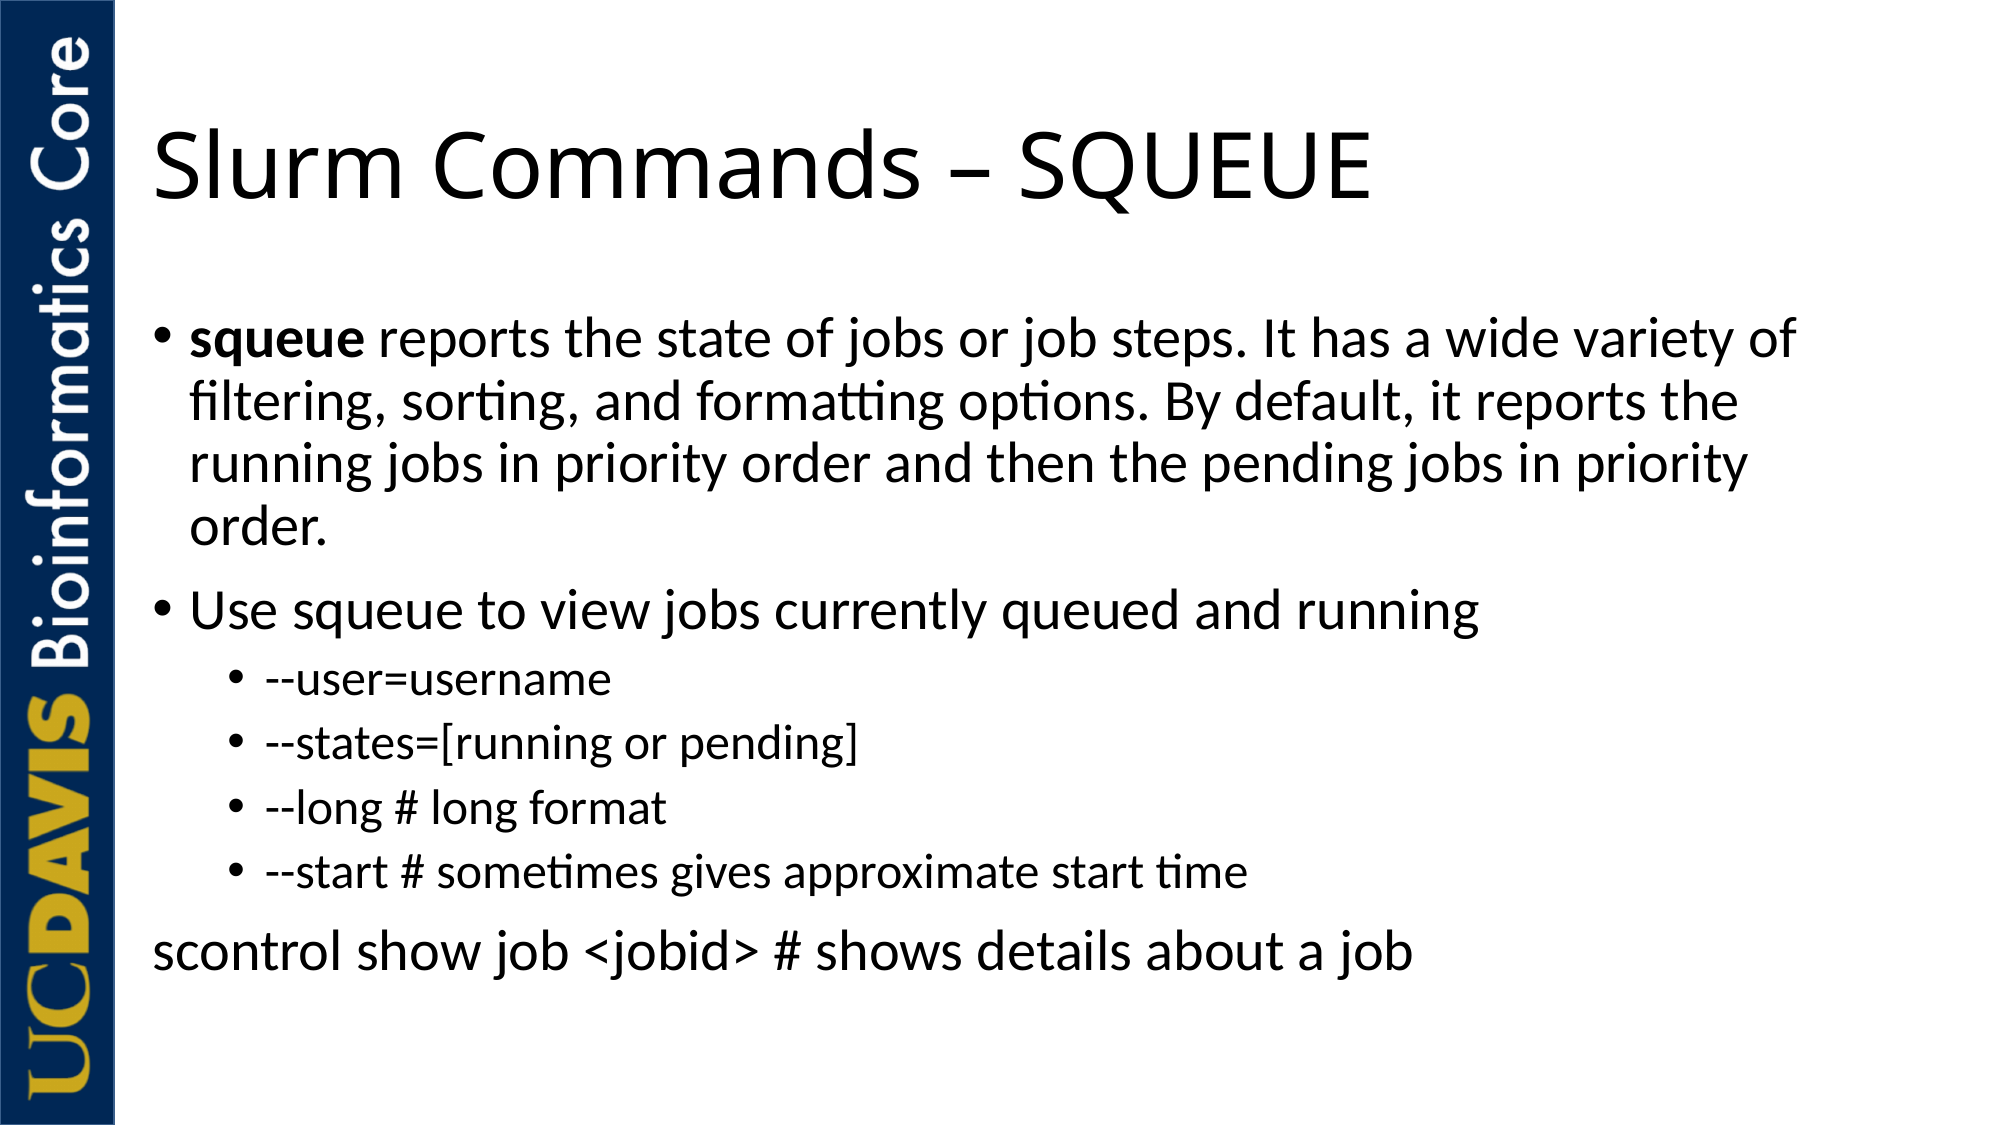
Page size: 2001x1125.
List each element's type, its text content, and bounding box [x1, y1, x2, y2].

picture [8, 0, 112, 1121]
title Slurm Commands – SQUEUE [137, 59, 1863, 278]
list squeue reports the state of jobs or job steps. It has a wide variety of filtering, sorting, and formatting options. By default, it reports the running jobs in priority order and then the pending jobs in priority order. Use squeue to view jobs currently queued and running --user=username --states=[running or pending] --long # long format --start # sometimes gives approximate start time scontrol show job <jobid> # shows details about a job [137, 299, 1863, 1014]
